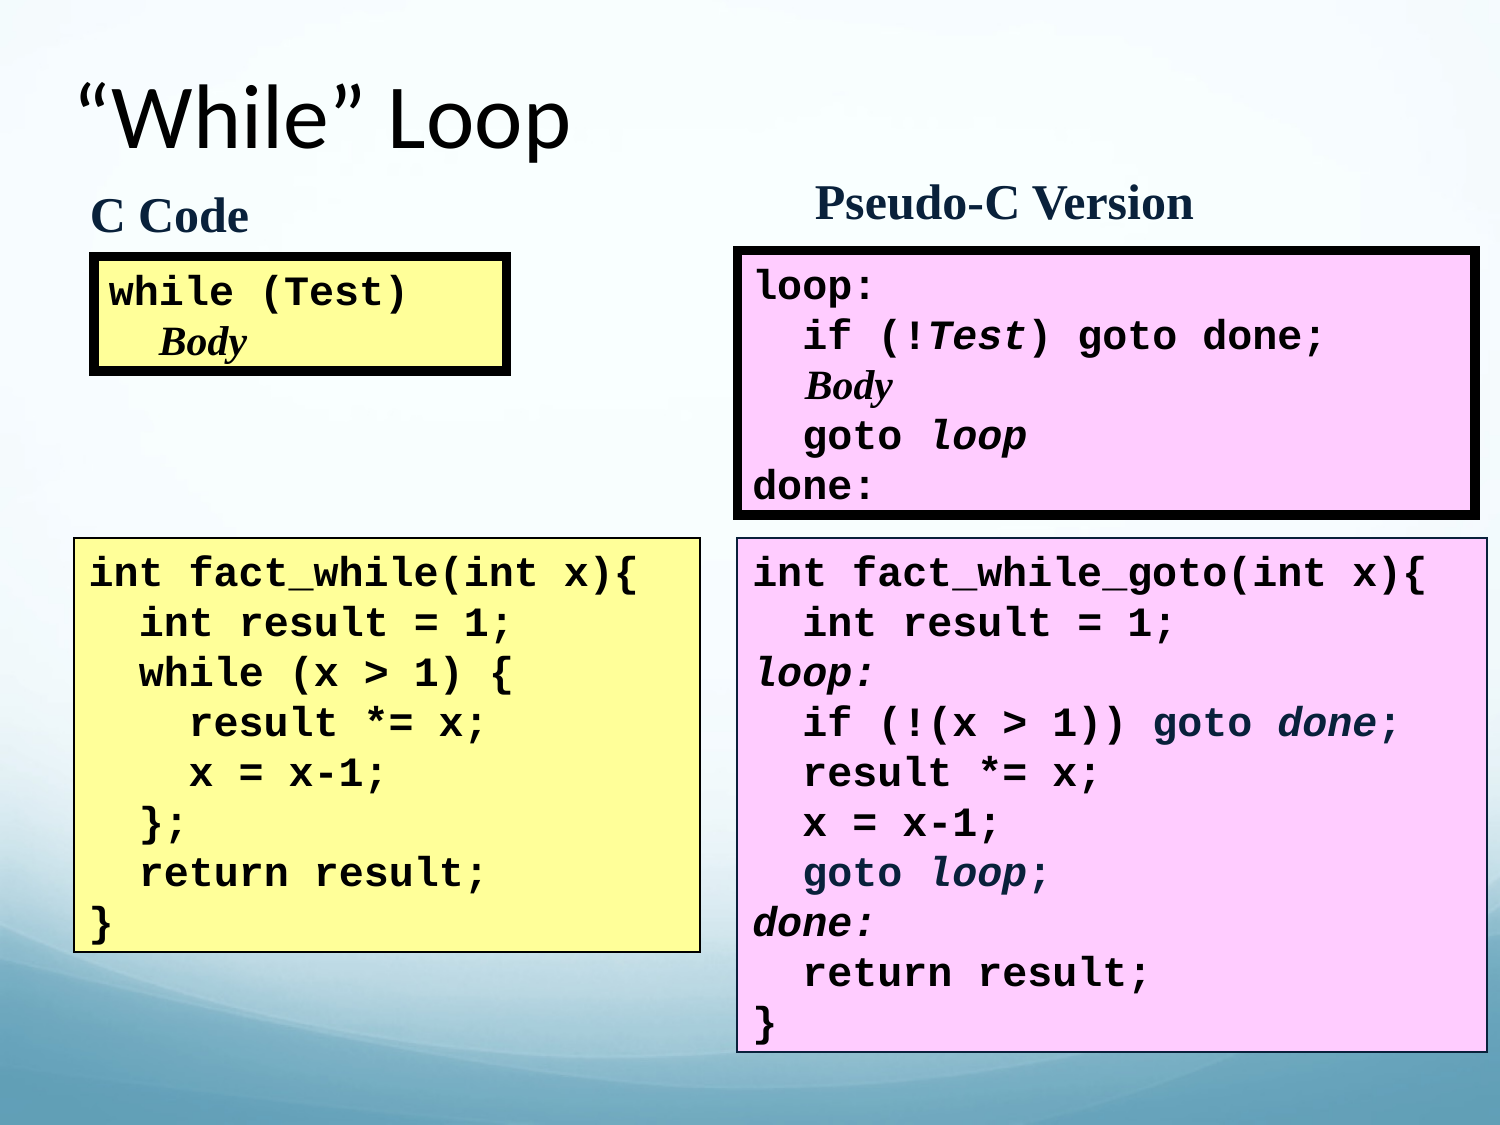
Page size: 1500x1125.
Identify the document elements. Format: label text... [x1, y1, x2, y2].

picture [0, 0, 1500, 1125]
text_box Pseudo-C Version [800, 162, 1425, 231]
text_box C Code [74, 174, 502, 243]
text_box loop: if (!Test) goto done; Body goto loop done: [737, 250, 1475, 515]
text_box int fact_while(int x){ int result = 1; while (x > 1) { result *= x; x = x-1; }; return result; } [73, 537, 700, 953]
text_box while (Test) Body [94, 256, 507, 371]
text_box int fact_while_goto(int x){ int result = 1; loop: if (!(x > 1)) goto done; result *= x; x = x-1; goto loop; done: return result; } [737, 537, 1488, 1053]
text_box “While” Loop [37, 49, 1180, 144]
